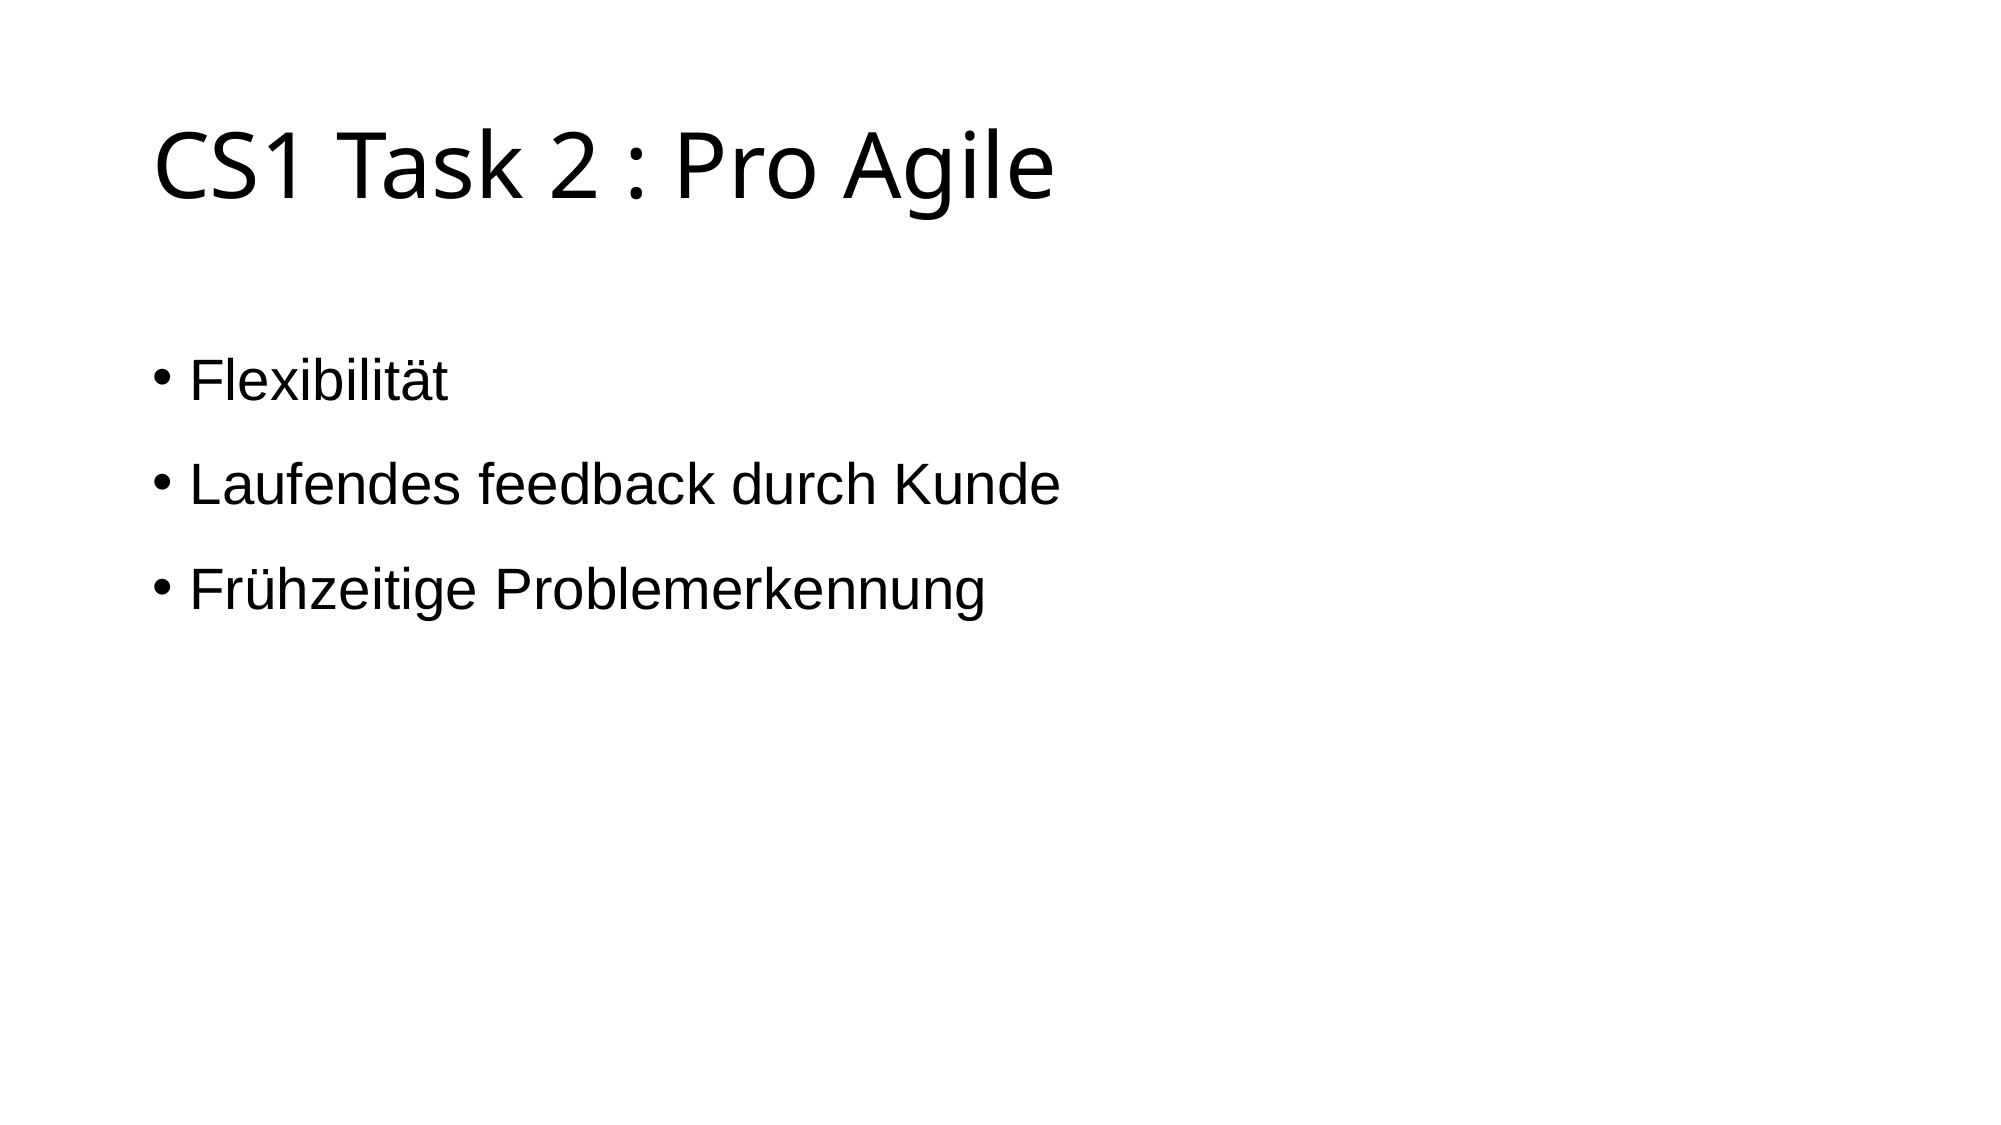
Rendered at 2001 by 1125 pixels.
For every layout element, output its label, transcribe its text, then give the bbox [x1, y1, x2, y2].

text_box Flexibilität Laufendes feedback durch Kunde Frühzeitige Problemerkennung [137, 299, 1863, 1014]
text_box CS1 Task 2 : Pro Agile [137, 59, 1863, 278]
